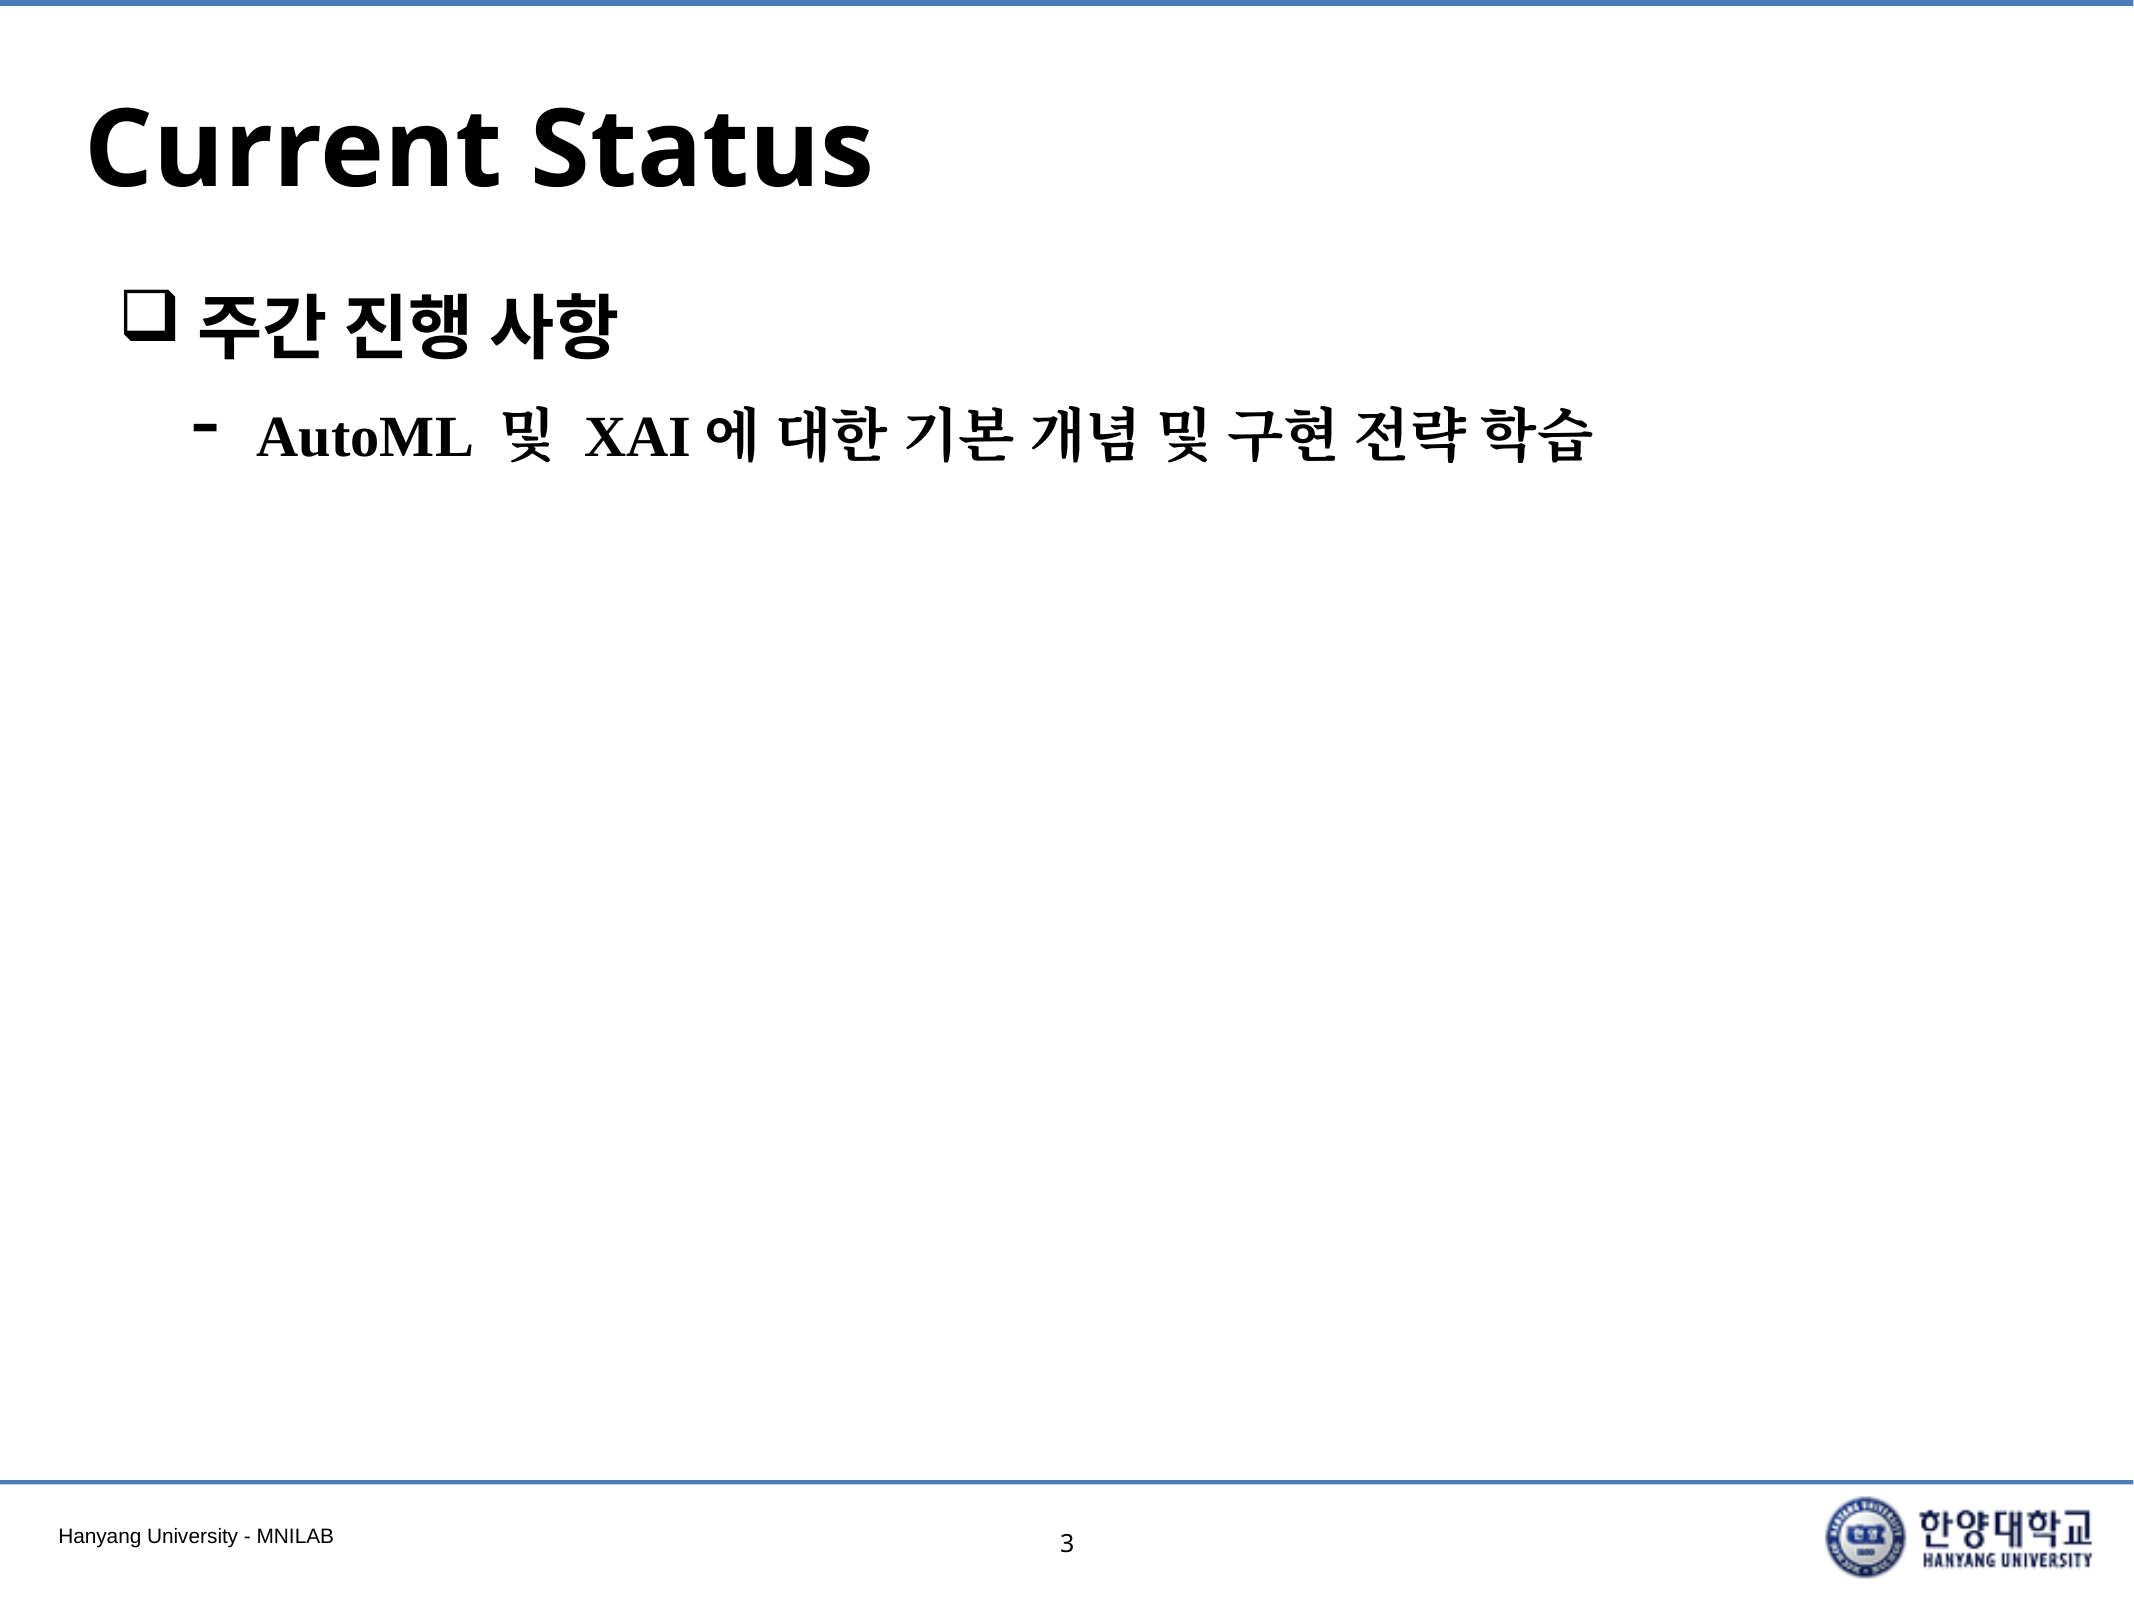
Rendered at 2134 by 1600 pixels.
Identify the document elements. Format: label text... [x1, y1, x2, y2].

list 주간 진행 사항 AutoML 및 XAI에 대한 기본 개념 및 구현 전략 학습 [109, 256, 2113, 1502]
picture [1797, 1495, 2128, 1581]
title Current Status [75, 41, 2058, 245]
slide_number 3 [1037, 1518, 1098, 1567]
